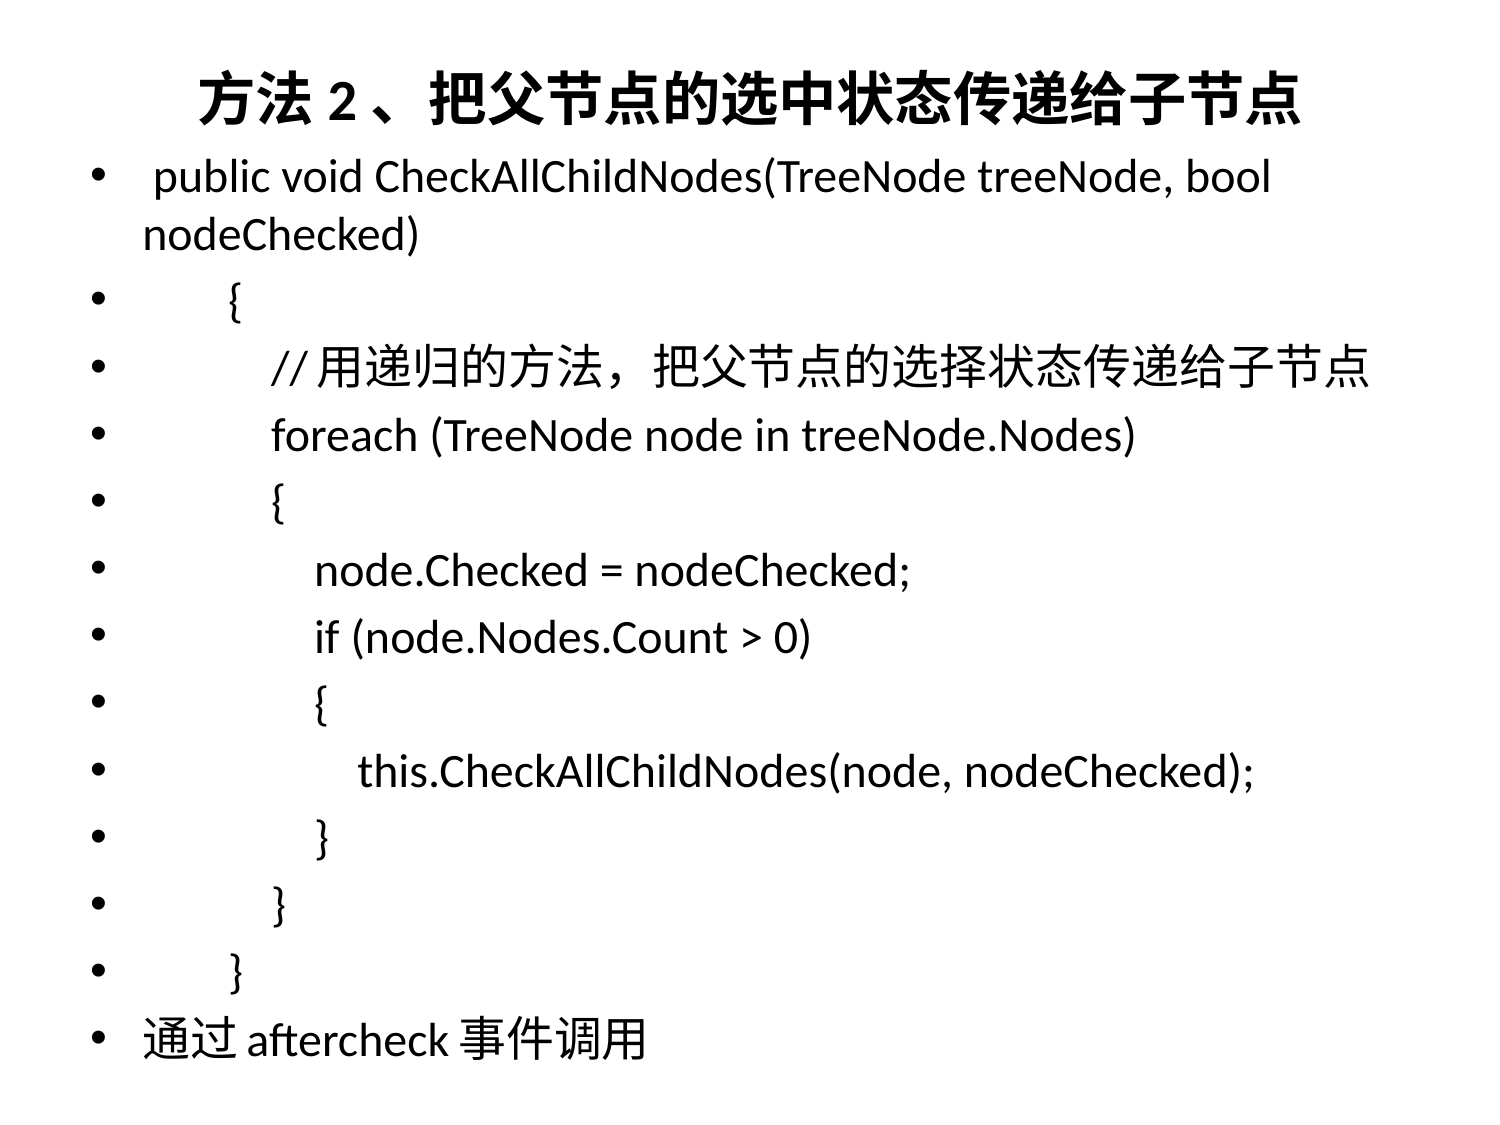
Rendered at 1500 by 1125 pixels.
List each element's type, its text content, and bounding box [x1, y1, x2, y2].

list public void CheckAllChildNodes(TreeNode treeNode, bool nodeChecked) { //用递归的方法，把父节点的选择状态传递给子节点 foreach (TreeNode node in treeNode.Nodes) { node.Checked = nodeChecked; if (node.Nodes.Count > 0) { this.CheckAllChildNodes(node, nodeChecked); } } } 通过aftercheck事件调用 [75, 137, 1425, 1083]
title 方法2、把父节点的选中状态传递给子节点 [75, 45, 1425, 137]
